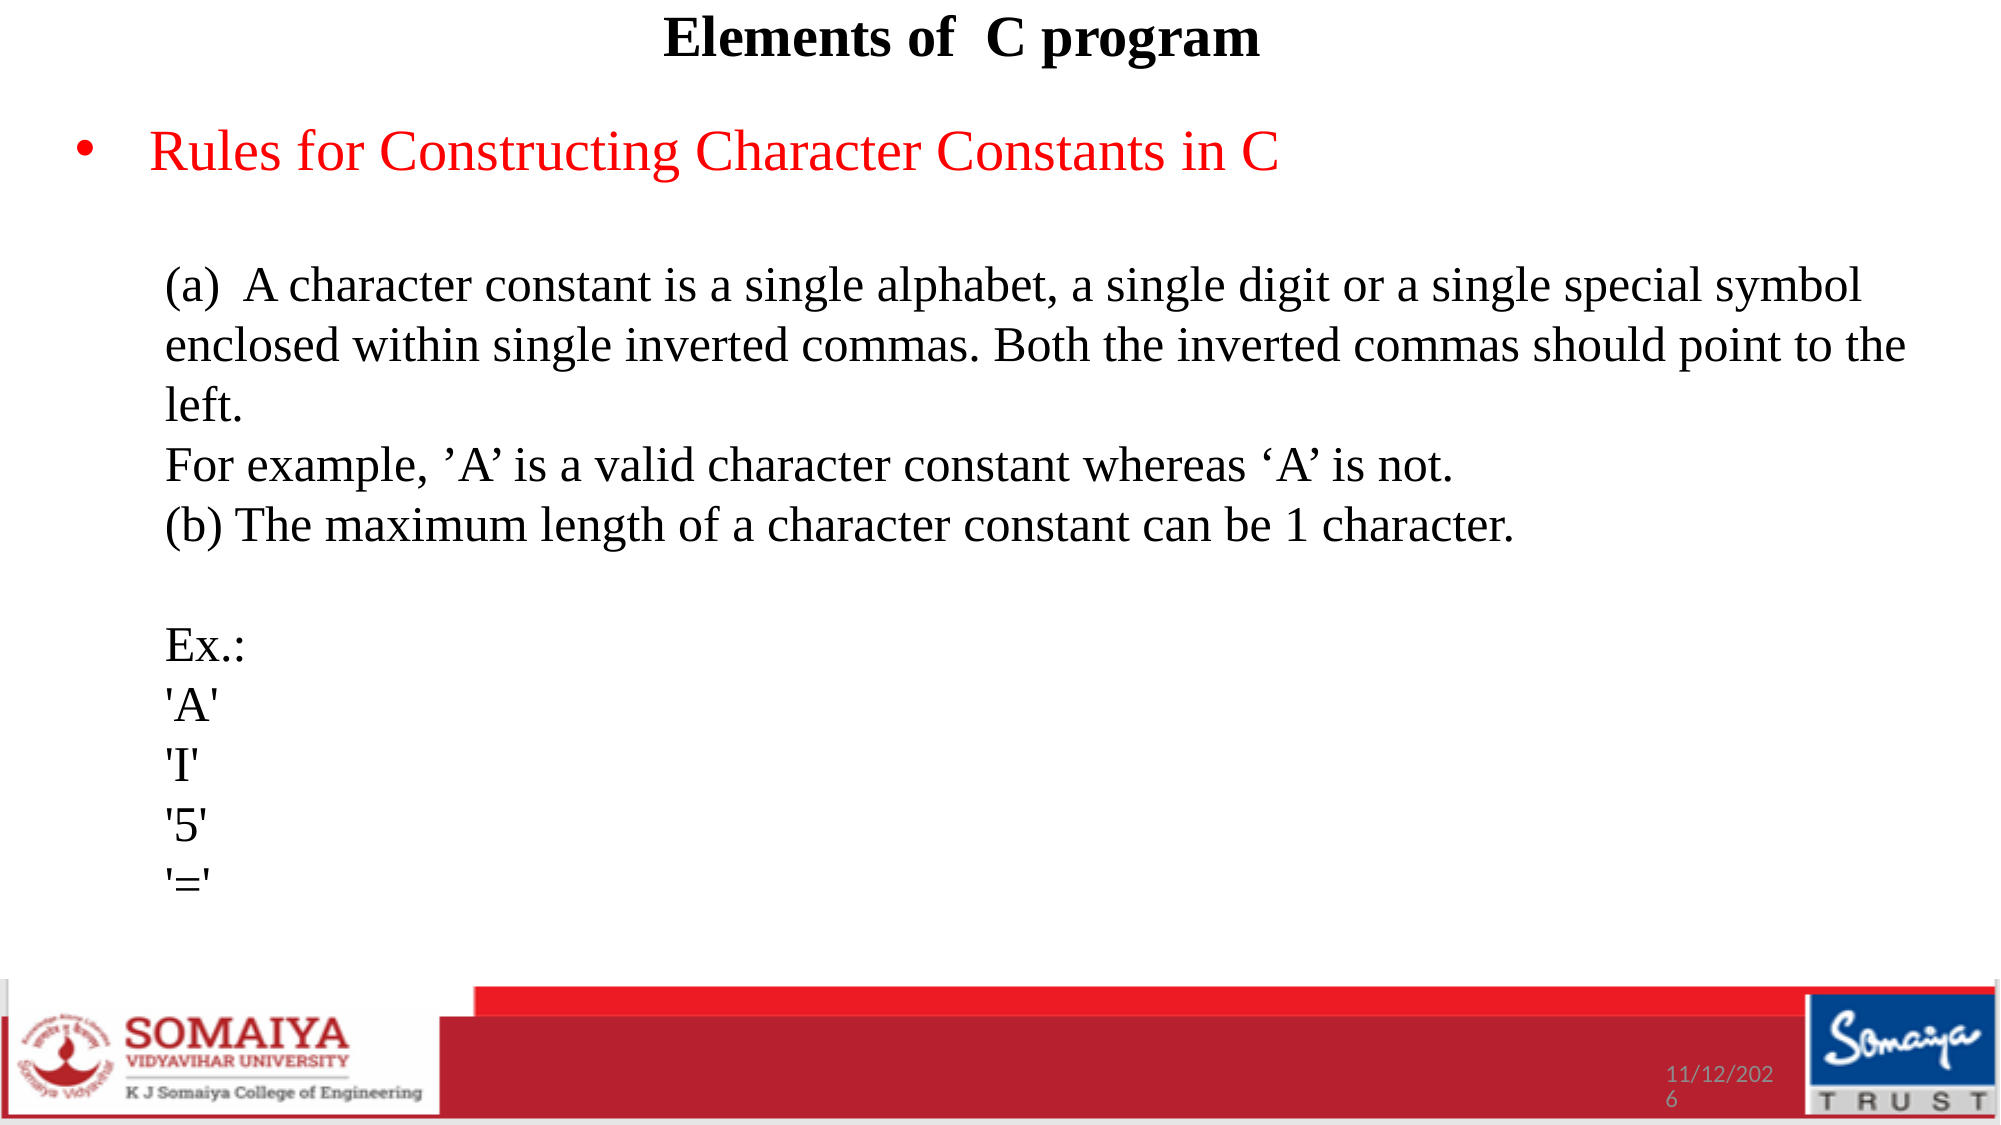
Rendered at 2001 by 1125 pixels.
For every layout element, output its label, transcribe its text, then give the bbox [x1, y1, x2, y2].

picture [0, 979, 2000, 1125]
text_box (a) A character constant is a single alphabet, a single digit or a single special symbol enclosed within single inverted commas. Both the inverted commas should point to the left. For example, ’A’ is a valid character constant whereas ‘A’ is not. (b) The maximum length of a character constant can be 1 character. Ex.: 'A' 'I' '5' '=' [150, 244, 2000, 919]
text_box Elements of C program [631, 0, 1295, 76]
text_box Rules for Constructing Character Constants in C [60, 104, 1539, 190]
